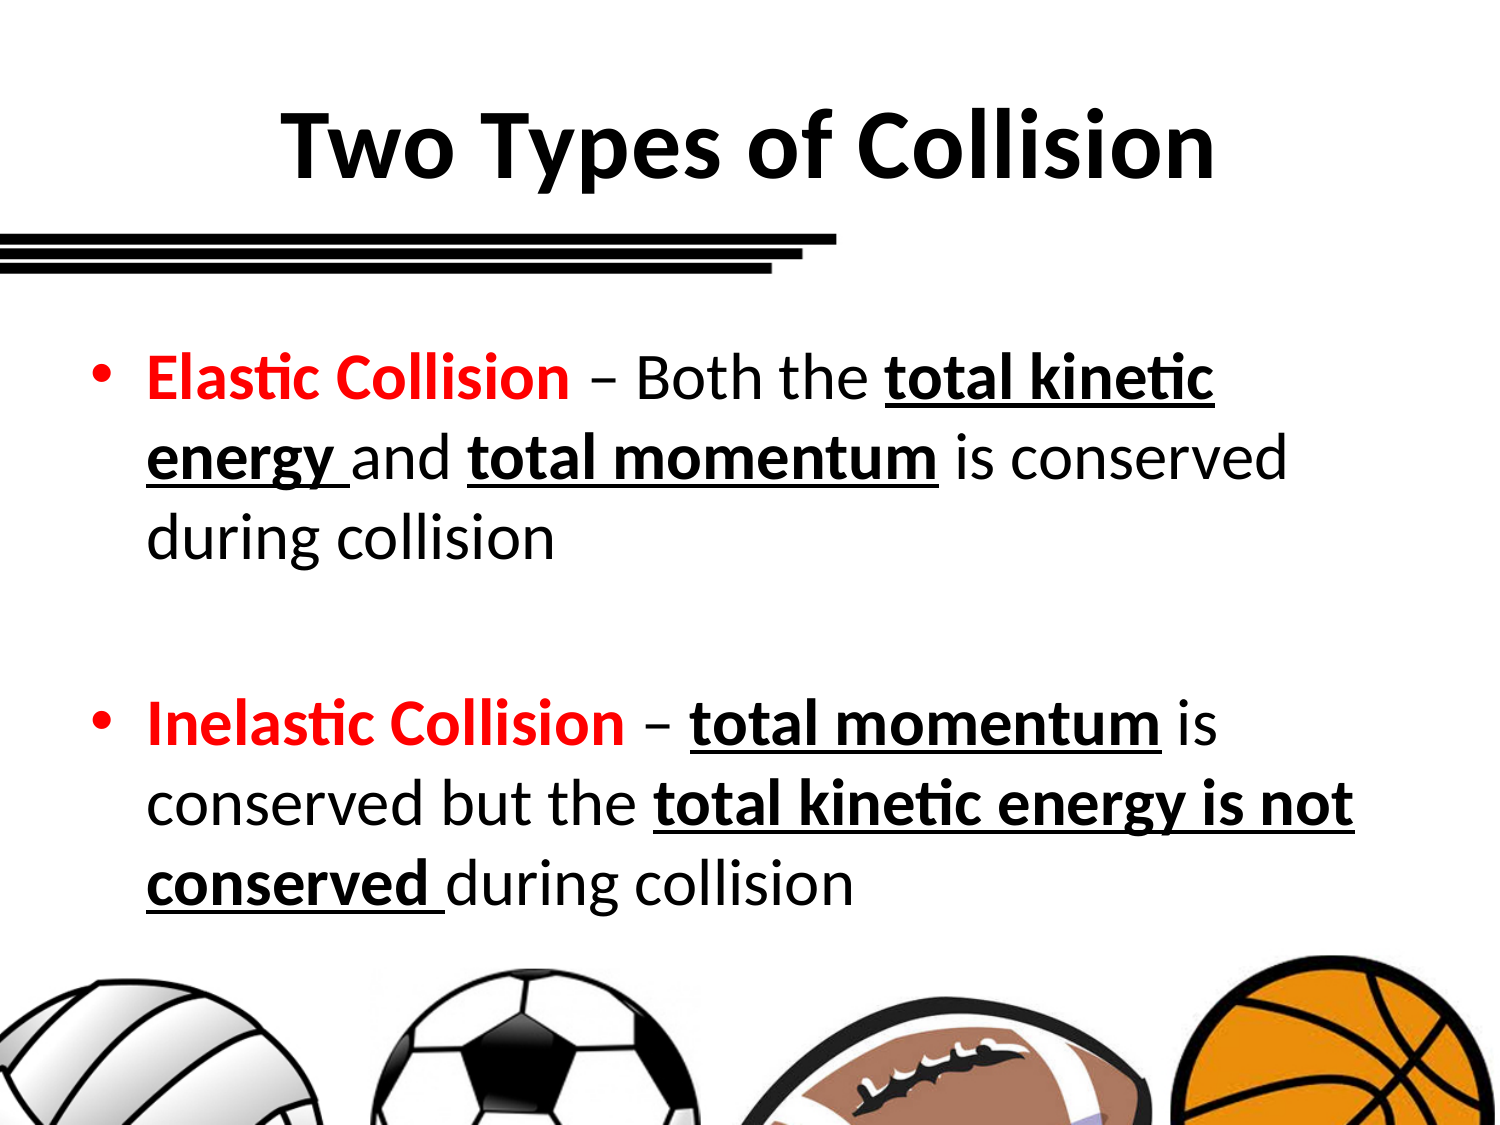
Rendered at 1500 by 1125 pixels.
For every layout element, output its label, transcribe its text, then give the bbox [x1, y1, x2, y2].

picture [0, 0, 1500, 1125]
list Elastic Collision – Both the total kinetic energy and total momentum is conserved during collision Inelastic Collision – total momentum is conserved but the total kinetic energy is not conserved during collision [75, 324, 1425, 1005]
title Two Types of Collision [75, 45, 1425, 233]
